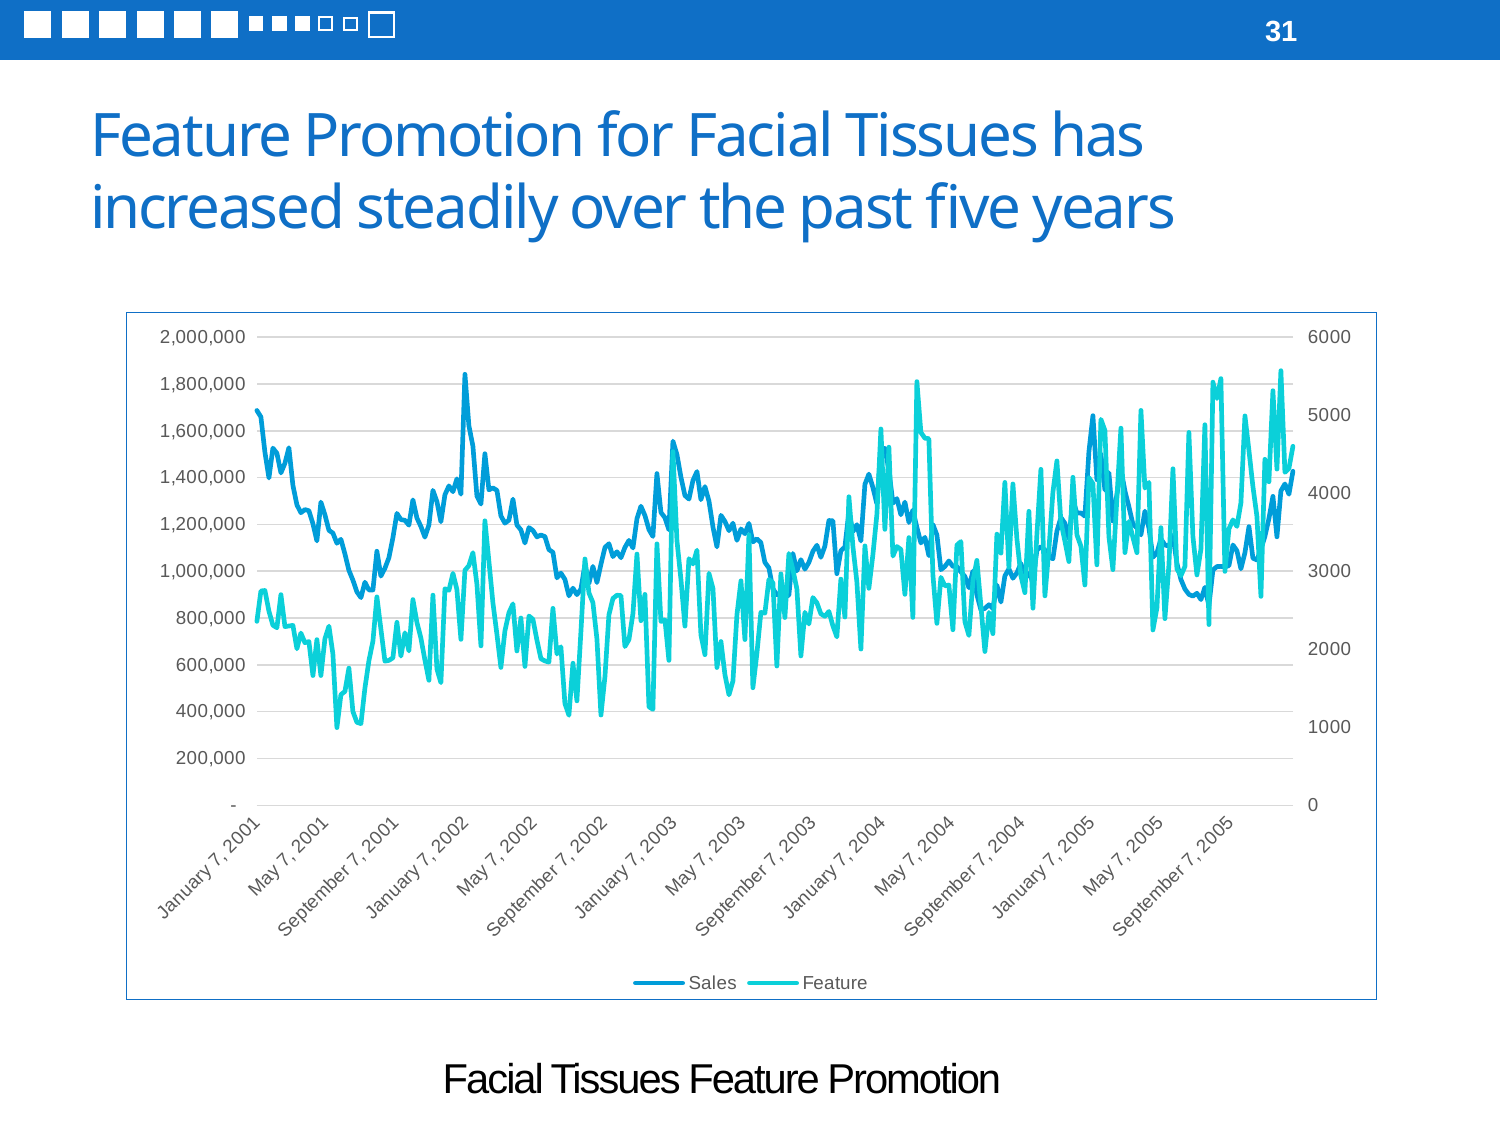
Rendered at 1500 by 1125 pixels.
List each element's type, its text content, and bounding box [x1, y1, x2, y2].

title Feature Promotion for Facial Tissues has increased steadily over the past five years [75, 87, 1425, 250]
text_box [24, 12, 395, 38]
text_box Facial Tissues Feature Promotion [368, 1029, 1075, 1125]
chart [126, 312, 1378, 1001]
slide_number 31 [1250, 3, 1425, 57]
